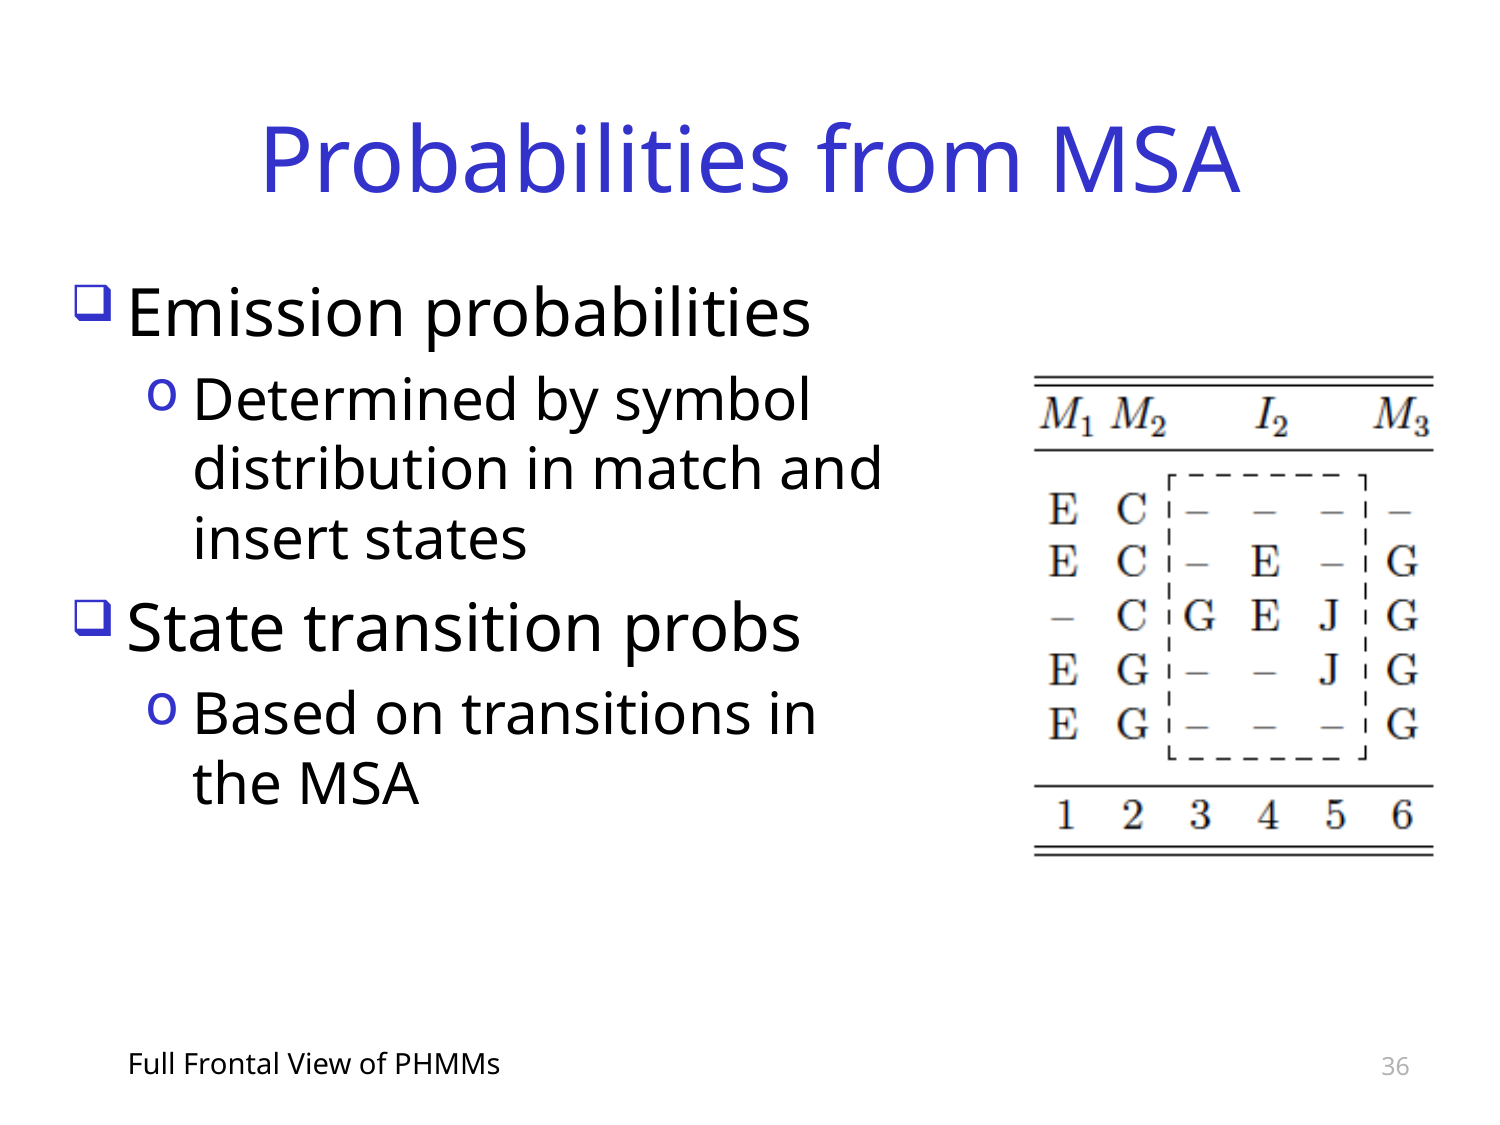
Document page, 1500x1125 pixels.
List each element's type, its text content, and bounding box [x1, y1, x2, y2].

list Emission probabilities Determined by symbol distribution in match and insert states State transition probs Based on transitions in the MSA [55, 262, 919, 1006]
title Probabilities from MSA [112, 62, 1388, 251]
slide_number 36 [1074, 1037, 1425, 1098]
picture [1016, 362, 1457, 867]
footer Full Frontal View of PHMMs [112, 1037, 776, 1101]
